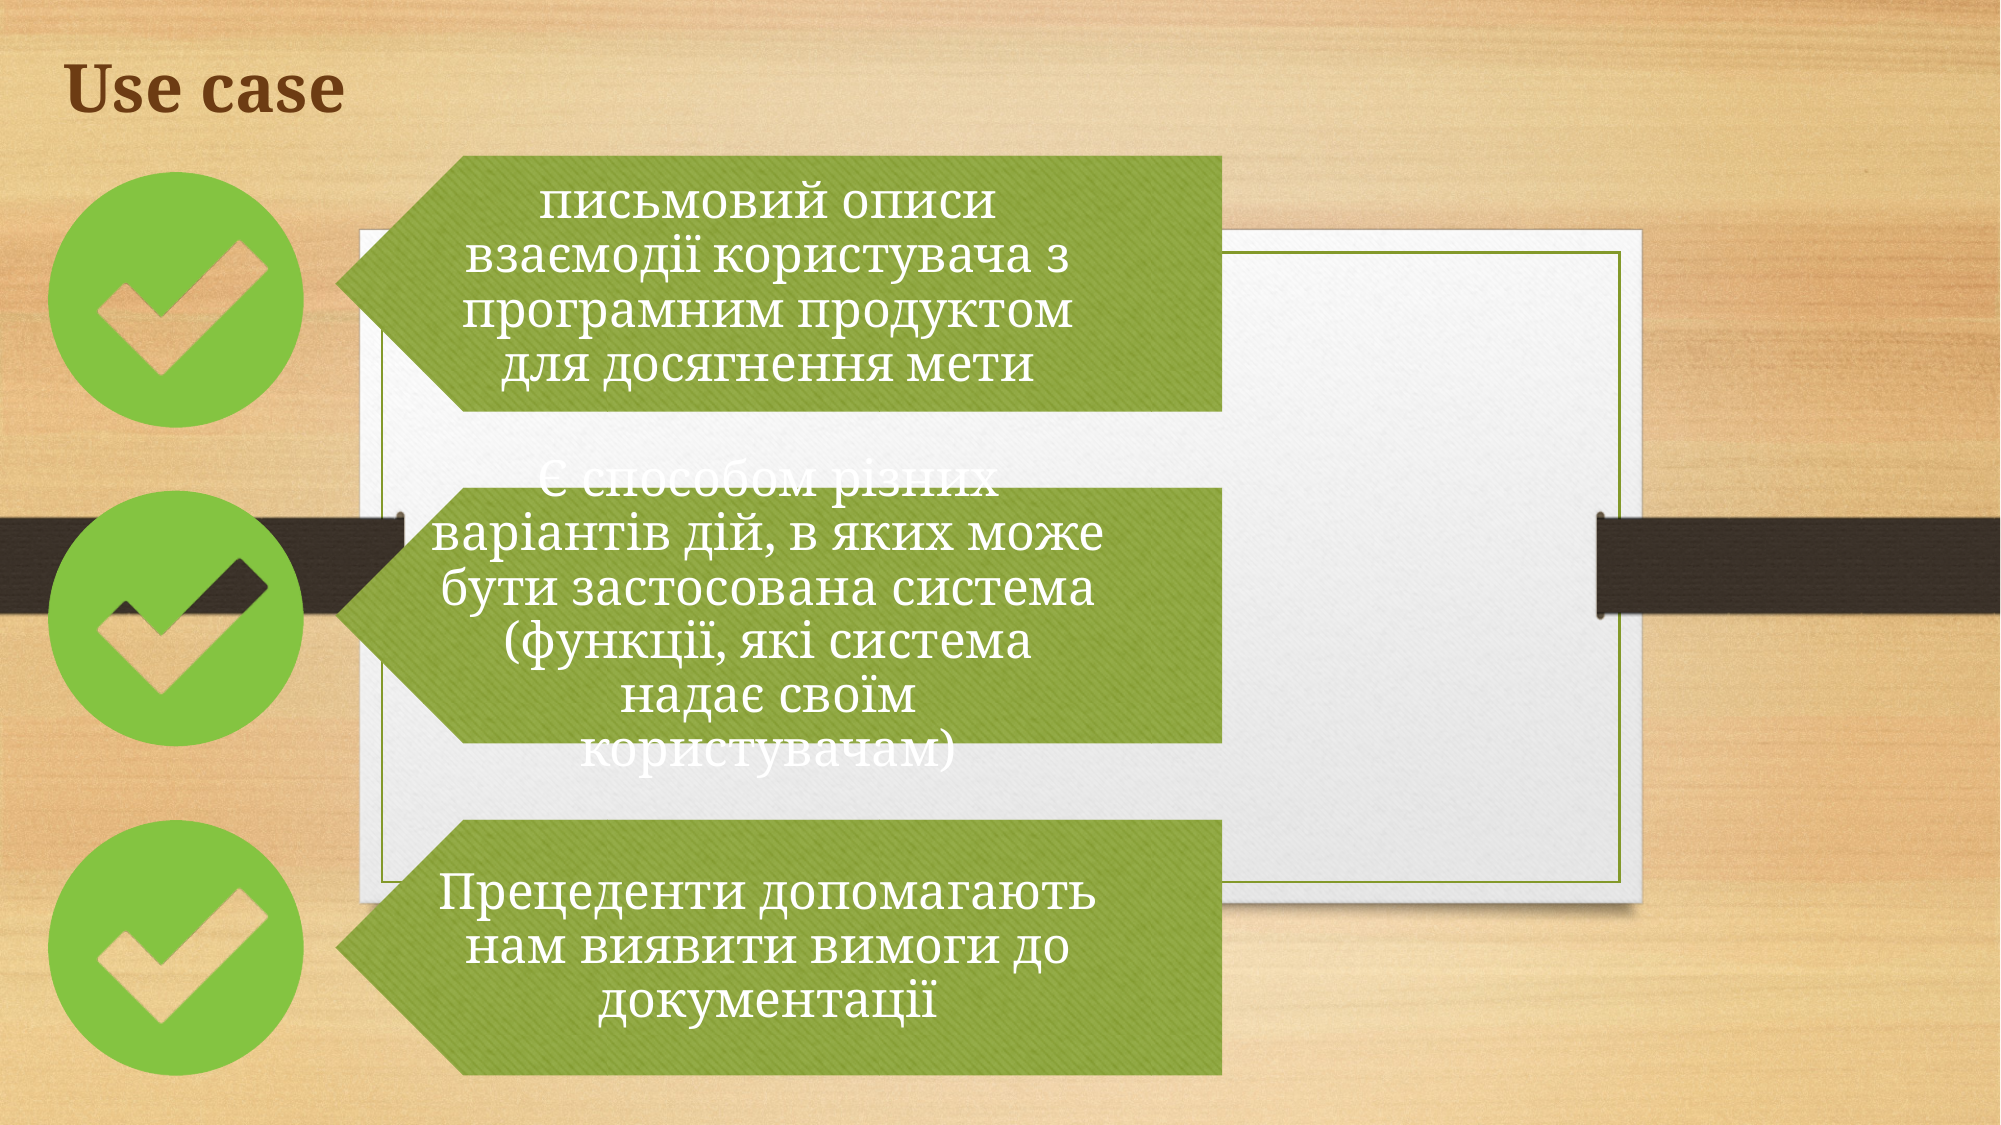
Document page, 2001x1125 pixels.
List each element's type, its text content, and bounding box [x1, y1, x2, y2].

picture [0, 0, 2001, 1125]
text_box Use case [48, 25, 975, 134]
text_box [47, 155, 1382, 1076]
